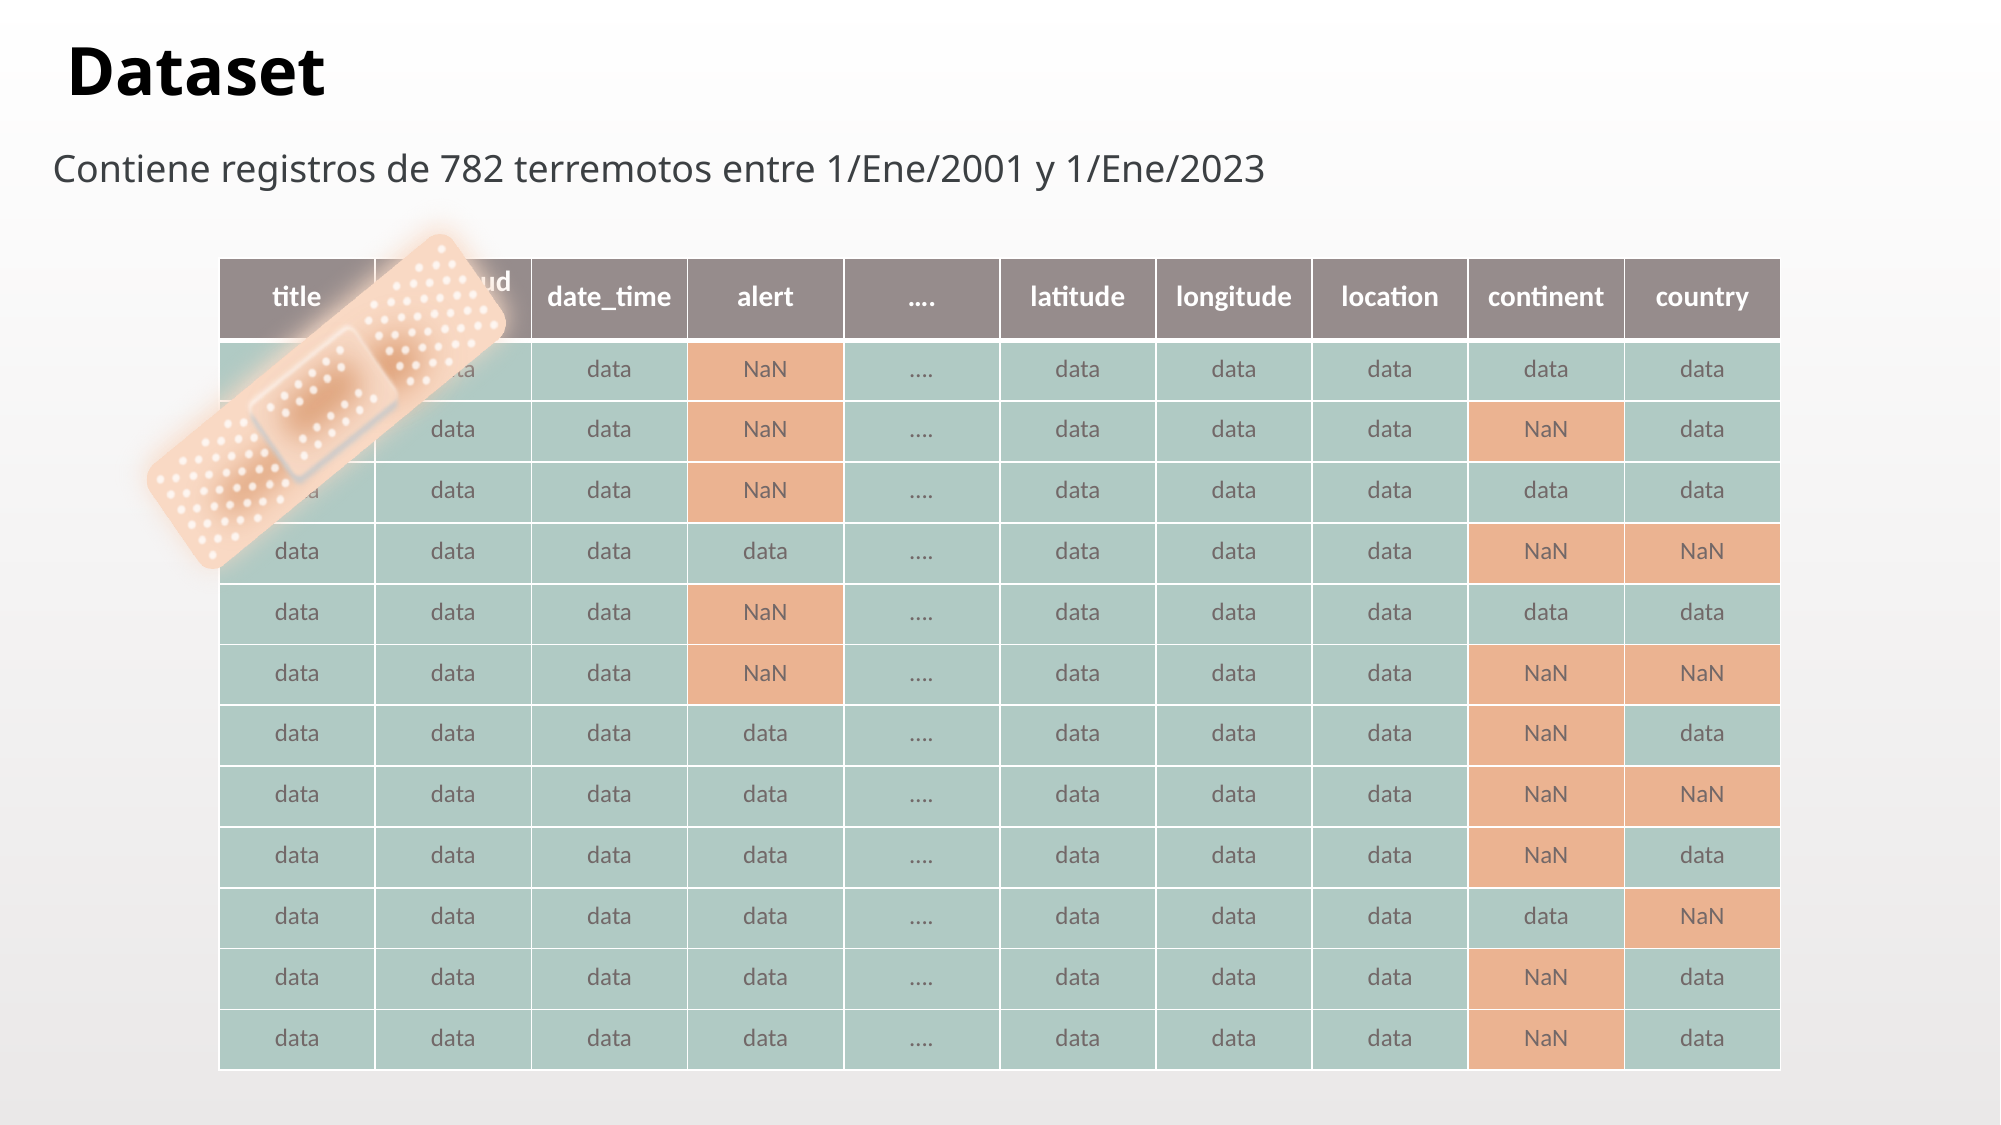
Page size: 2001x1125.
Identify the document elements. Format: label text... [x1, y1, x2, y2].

table_cell data [532, 645, 687, 704]
table_cell data [1001, 1010, 1155, 1069]
table_cell data [376, 889, 531, 948]
table_cell …. [845, 524, 999, 583]
table_cell data [1313, 524, 1467, 583]
table_cell …. [845, 706, 999, 765]
table_cell data [1157, 1010, 1311, 1069]
table_cell …. [845, 463, 999, 522]
table_cell data [1313, 706, 1467, 765]
table_header date_time [537, 259, 687, 338]
table_cell data [537, 343, 687, 400]
table_cell NaN [1625, 767, 1780, 826]
table_cell data [1001, 767, 1155, 826]
table_cell data [376, 949, 531, 1009]
table_cell data [1001, 828, 1155, 887]
table_header country [1625, 259, 1780, 338]
table_cell data [1313, 645, 1467, 704]
table_header …. [845, 259, 999, 338]
table_cell data [1625, 828, 1780, 887]
table_header continent [1469, 259, 1624, 338]
table_cell data [1625, 343, 1780, 400]
table_cell data [220, 767, 374, 826]
table_cell data [376, 767, 531, 826]
table_cell data [1001, 343, 1155, 400]
table_cell data [1157, 706, 1311, 765]
table_cell NaN [688, 463, 843, 522]
table_cell data [1313, 463, 1467, 522]
table_cell NaN [1469, 828, 1624, 887]
table_header location [1313, 259, 1467, 338]
table_cell …. [845, 1010, 999, 1069]
table_cell NaN [1469, 767, 1624, 826]
table_cell data [220, 828, 374, 887]
table_cell …. [845, 402, 999, 461]
table_cell data [220, 594, 374, 644]
table_header latitude [1001, 259, 1155, 338]
table_cell data [1001, 524, 1155, 583]
table_cell data [1001, 706, 1155, 765]
table_cell data [220, 1010, 374, 1069]
table_cell data [1313, 402, 1467, 461]
table_cell data [532, 828, 687, 887]
table_cell data [688, 767, 843, 826]
table_cell NaN [1469, 706, 1624, 765]
table_cell data [1157, 767, 1311, 826]
table_cell data [1001, 889, 1155, 948]
table_cell NaN [1469, 524, 1624, 583]
table_cell NaN [688, 402, 843, 461]
table_cell …. [845, 767, 999, 826]
table_cell NaN [688, 645, 843, 704]
table_cell data [376, 706, 531, 765]
table_cell data [1157, 524, 1311, 583]
table_cell data [1469, 343, 1624, 400]
table_cell data [1625, 706, 1780, 765]
table_cell data [1313, 949, 1467, 1009]
table_cell data [1313, 343, 1467, 400]
table_cell data [376, 645, 531, 704]
picture [115, 198, 537, 594]
table_cell data [1001, 949, 1155, 1009]
table_cell data [1313, 889, 1467, 948]
table_cell data [376, 1010, 531, 1069]
table_cell data [376, 828, 531, 887]
table_cell NaN [688, 585, 843, 644]
table_cell data [537, 524, 687, 583]
table_header alert [688, 259, 843, 338]
table_cell data [537, 463, 687, 522]
table_cell data [688, 889, 843, 948]
table_cell data [1001, 585, 1155, 644]
table_cell data [1625, 402, 1780, 461]
table_cell data [1157, 463, 1311, 522]
table_cell data [532, 889, 687, 948]
table_cell data [220, 645, 374, 704]
table_cell …. [845, 949, 999, 1009]
table_cell data [1001, 645, 1155, 704]
table_cell data [1157, 343, 1311, 400]
table_cell NaN [1469, 402, 1624, 461]
table_cell data [688, 706, 843, 765]
table_cell data [1469, 889, 1624, 948]
table_cell NaN [1469, 949, 1624, 1009]
table_cell NaN [1625, 645, 1780, 704]
table_cell NaN [1469, 1010, 1624, 1069]
table_cell data [537, 402, 687, 461]
table_cell NaN [1625, 524, 1780, 583]
table_cell data [1157, 828, 1311, 887]
table_cell data [1157, 645, 1311, 704]
table_cell data [376, 594, 531, 644]
table_cell data [1469, 585, 1624, 644]
table_cell data [1625, 949, 1780, 1009]
table_cell data [220, 706, 374, 765]
table_cell data [1313, 585, 1467, 644]
text_box Contiene registros de 782 terremotos entre 1/Ene/2001 y 1/Ene/2023 [37, 137, 1767, 198]
table_cell data [688, 828, 843, 887]
table_cell data [1469, 463, 1624, 522]
table_cell data [1313, 767, 1467, 826]
table_cell …. [845, 889, 999, 948]
table_cell data [1157, 402, 1311, 461]
table_cell …. [845, 828, 999, 887]
table_cell data [1313, 1010, 1467, 1069]
table_cell …. [845, 343, 999, 400]
table_cell data [220, 889, 374, 948]
table_cell data [688, 949, 843, 1009]
table_cell data [532, 1010, 687, 1069]
table_cell data [220, 949, 374, 1009]
table_cell NaN [688, 343, 843, 400]
table_cell data [532, 949, 687, 1009]
table_cell data [1625, 1010, 1780, 1069]
table_cell data [1001, 463, 1155, 522]
table_cell NaN [1625, 889, 1780, 948]
table_cell data [688, 1010, 843, 1069]
table_header longitude [1157, 259, 1311, 338]
table_cell data [688, 524, 843, 583]
table_cell data [532, 706, 687, 765]
table_cell data [532, 767, 687, 826]
table_cell …. [845, 645, 999, 704]
table_cell data [1157, 949, 1311, 1009]
table_cell data [1625, 585, 1780, 644]
table_cell …. [845, 585, 999, 644]
table_cell data [532, 585, 687, 644]
table_cell NaN [1469, 645, 1624, 704]
title Dataset [51, 41, 1949, 106]
table_cell data [1157, 585, 1311, 644]
table_cell data [1001, 402, 1155, 461]
table_cell data [1157, 889, 1311, 948]
table_cell data [1625, 463, 1780, 522]
table_cell data [1313, 828, 1467, 887]
